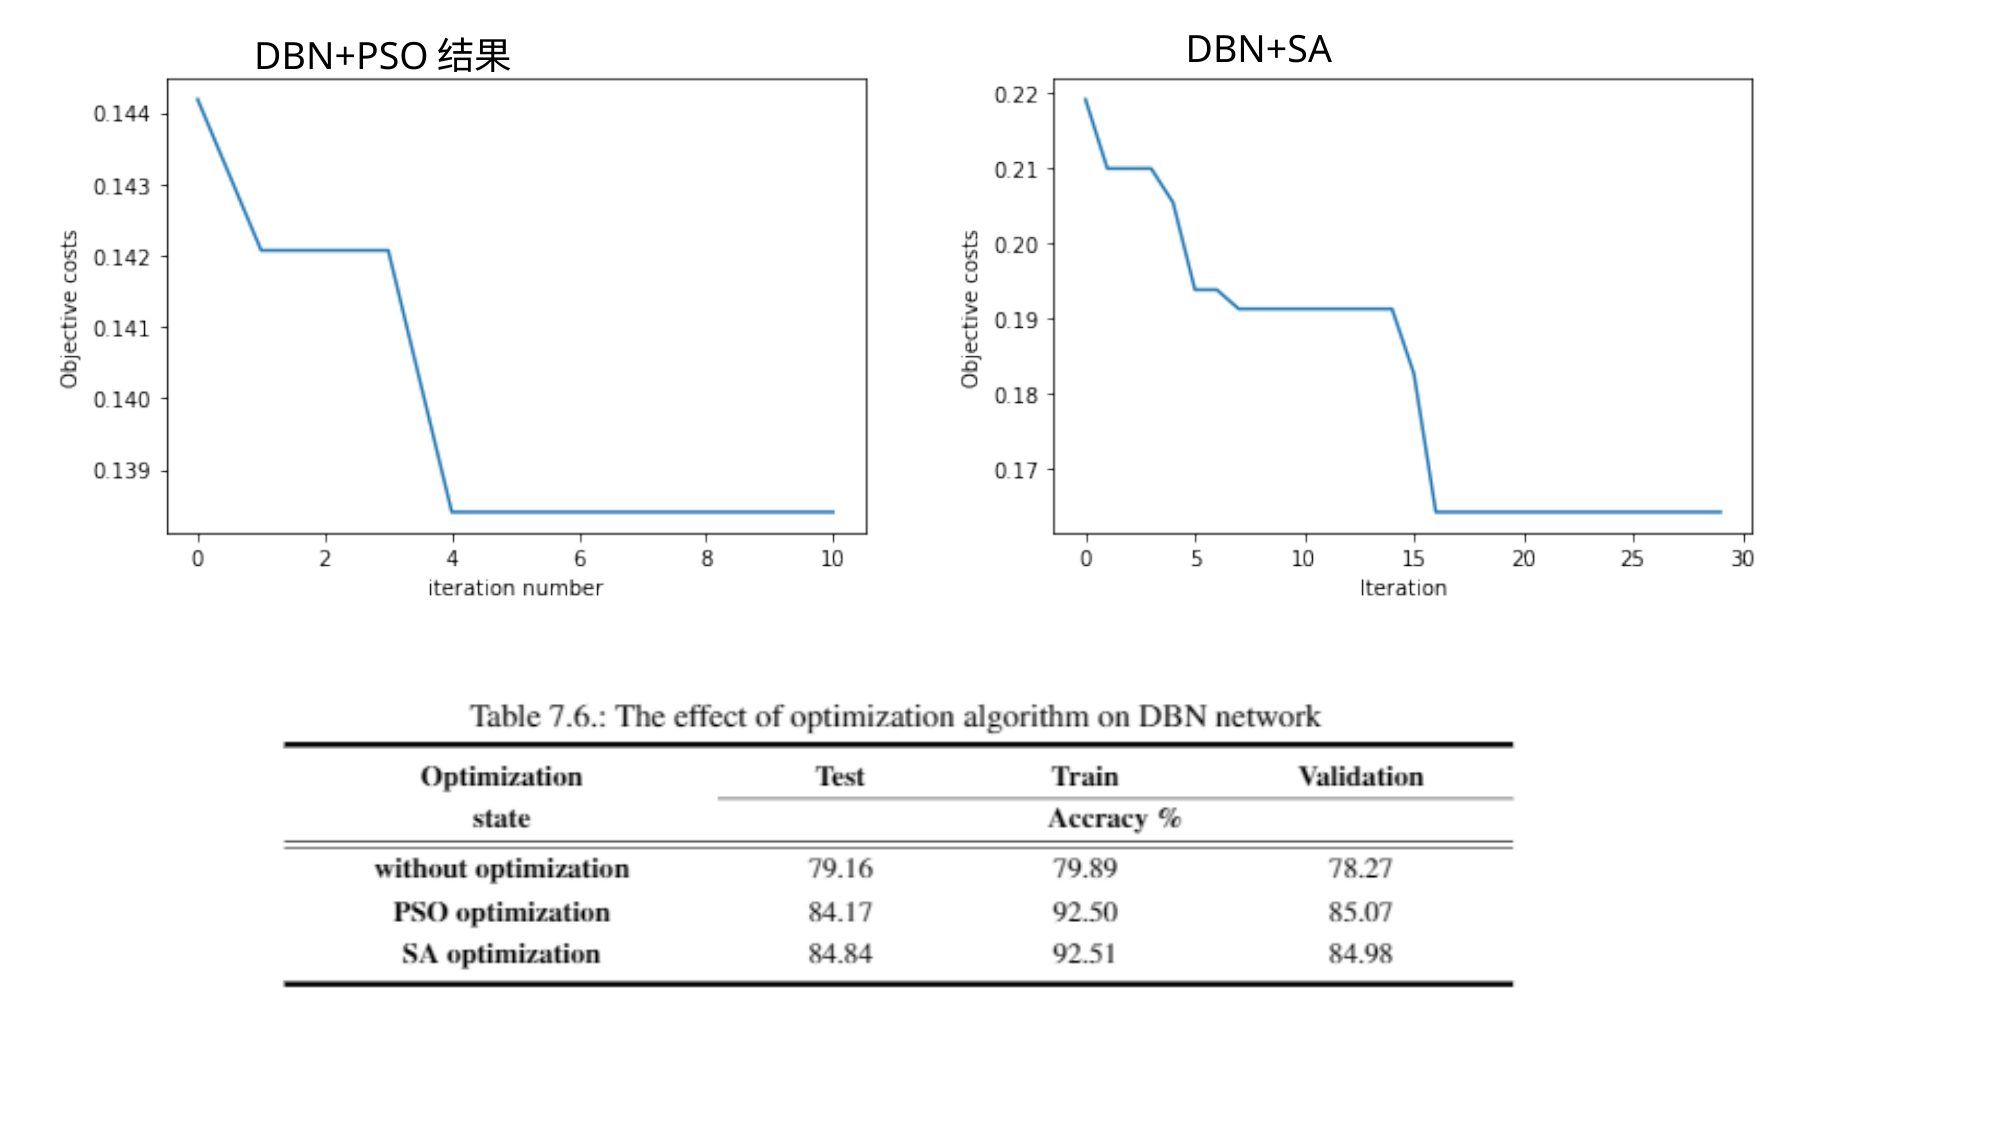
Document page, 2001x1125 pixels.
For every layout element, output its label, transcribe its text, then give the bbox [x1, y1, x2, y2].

picture [275, 679, 1568, 1027]
picture [48, 66, 879, 613]
text_box DBN+SA [1170, 17, 1527, 66]
text_box DBN+PSO结果 [239, 24, 528, 66]
picture [949, 66, 1769, 613]
